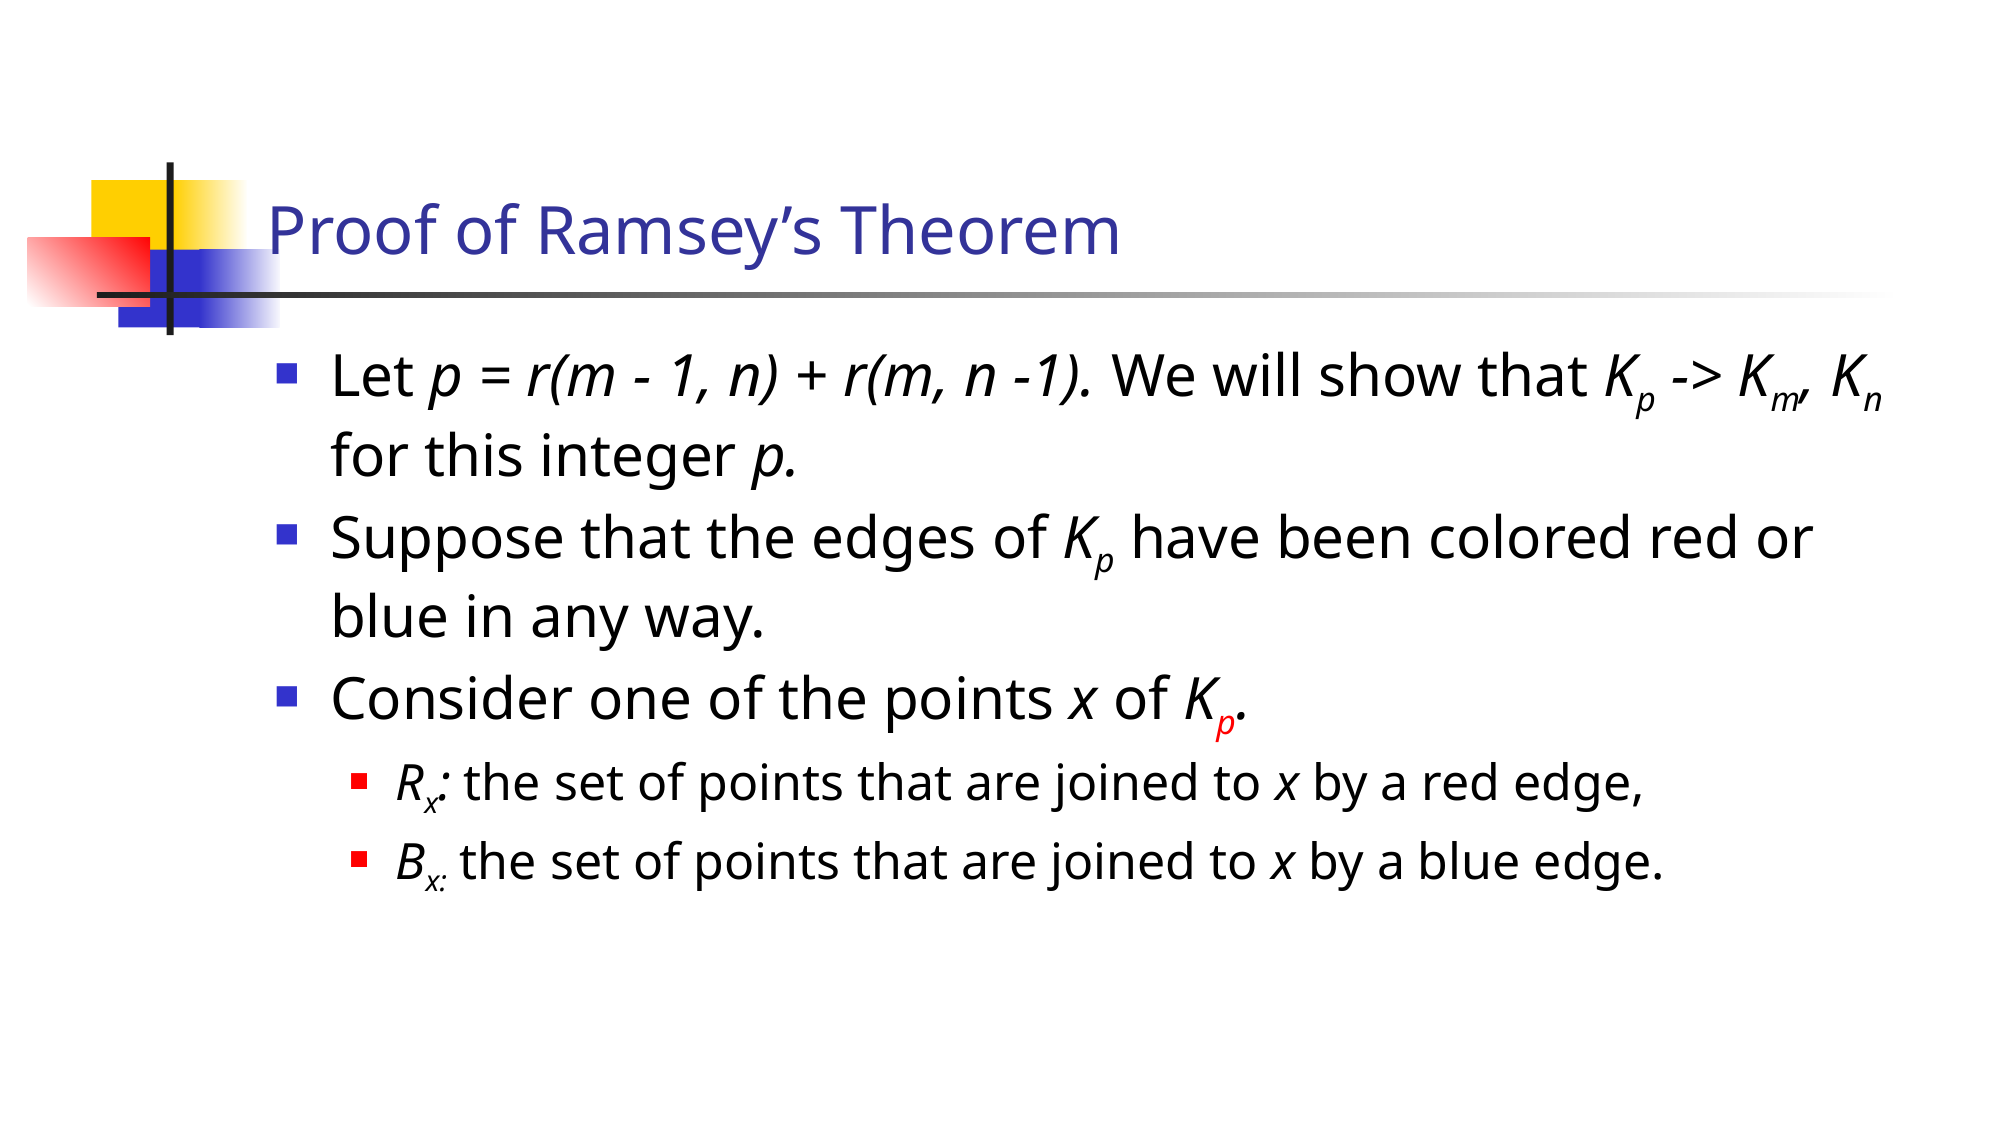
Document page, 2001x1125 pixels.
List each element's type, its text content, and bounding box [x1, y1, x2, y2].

title Proof of Ramsey’s Theorem [251, 35, 1957, 275]
list Let p = r(m - 1, n) + r(m, n -1). We will show that Kp -> Km, Kn for this integer p. Suppose that the edges of Kp have been colored red or blue in any way. Consider one of the points x of Kp. Rx: the set of points that are joined to x by a red edge, Bx: the set of points that are joined to x by a blue edge. [258, 331, 1959, 1006]
